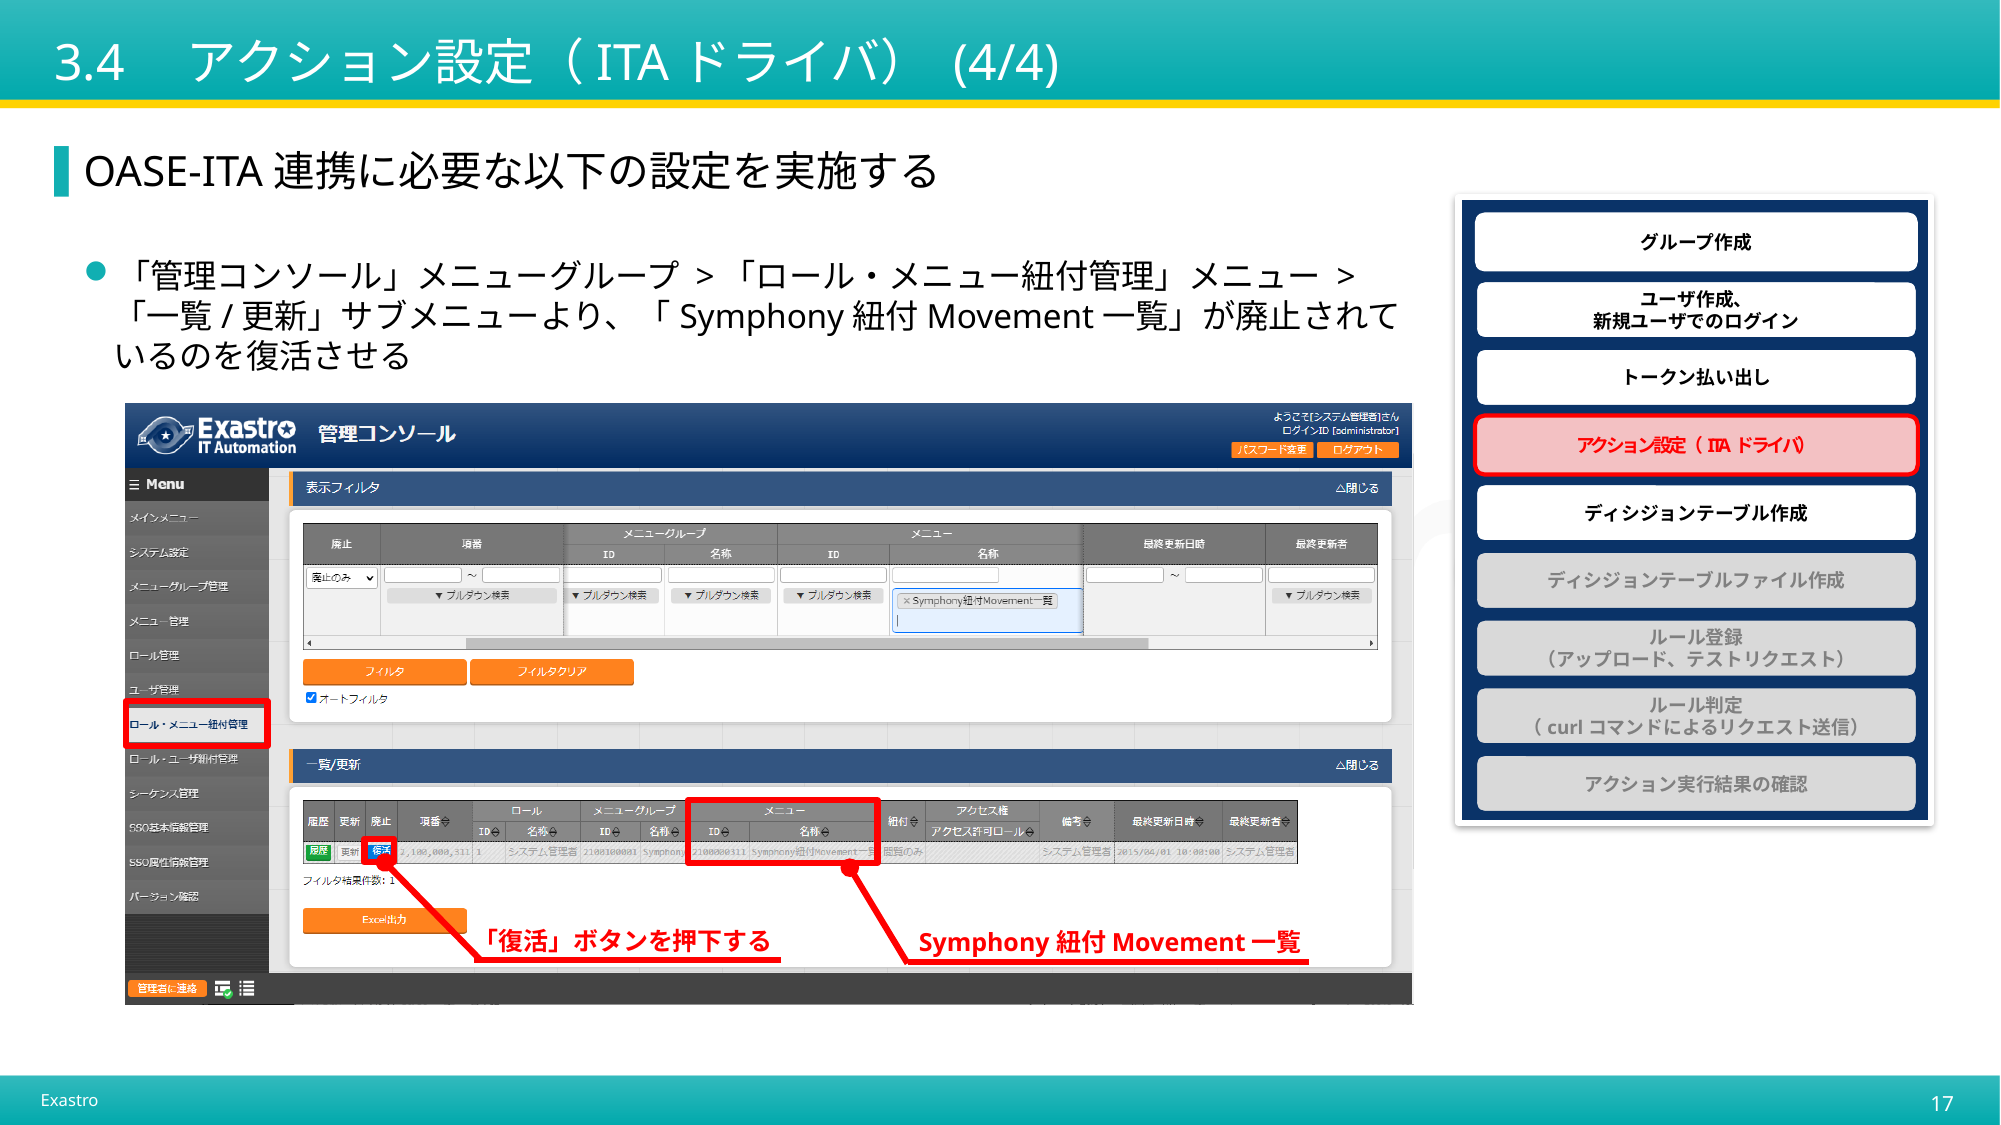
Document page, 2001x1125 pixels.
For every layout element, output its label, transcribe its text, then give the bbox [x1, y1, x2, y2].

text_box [1458, 196, 1932, 824]
title 3.4 アクション設定（ITAドライバ） (4/4) [39, 18, 1961, 96]
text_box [384, 862, 481, 961]
picture [0, 0, 2000, 1125]
list OASE-ITA連携に必要な以下の設定を実施する 「管理コンソール」メニューグループ >「ロール・メニュー紐付管理」メニュー > 「一覧/更新」サブメニューより、「Symphony紐付Movement一覧」が廃止されているのを復活させる [39, 137, 1438, 1059]
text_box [849, 867, 908, 964]
